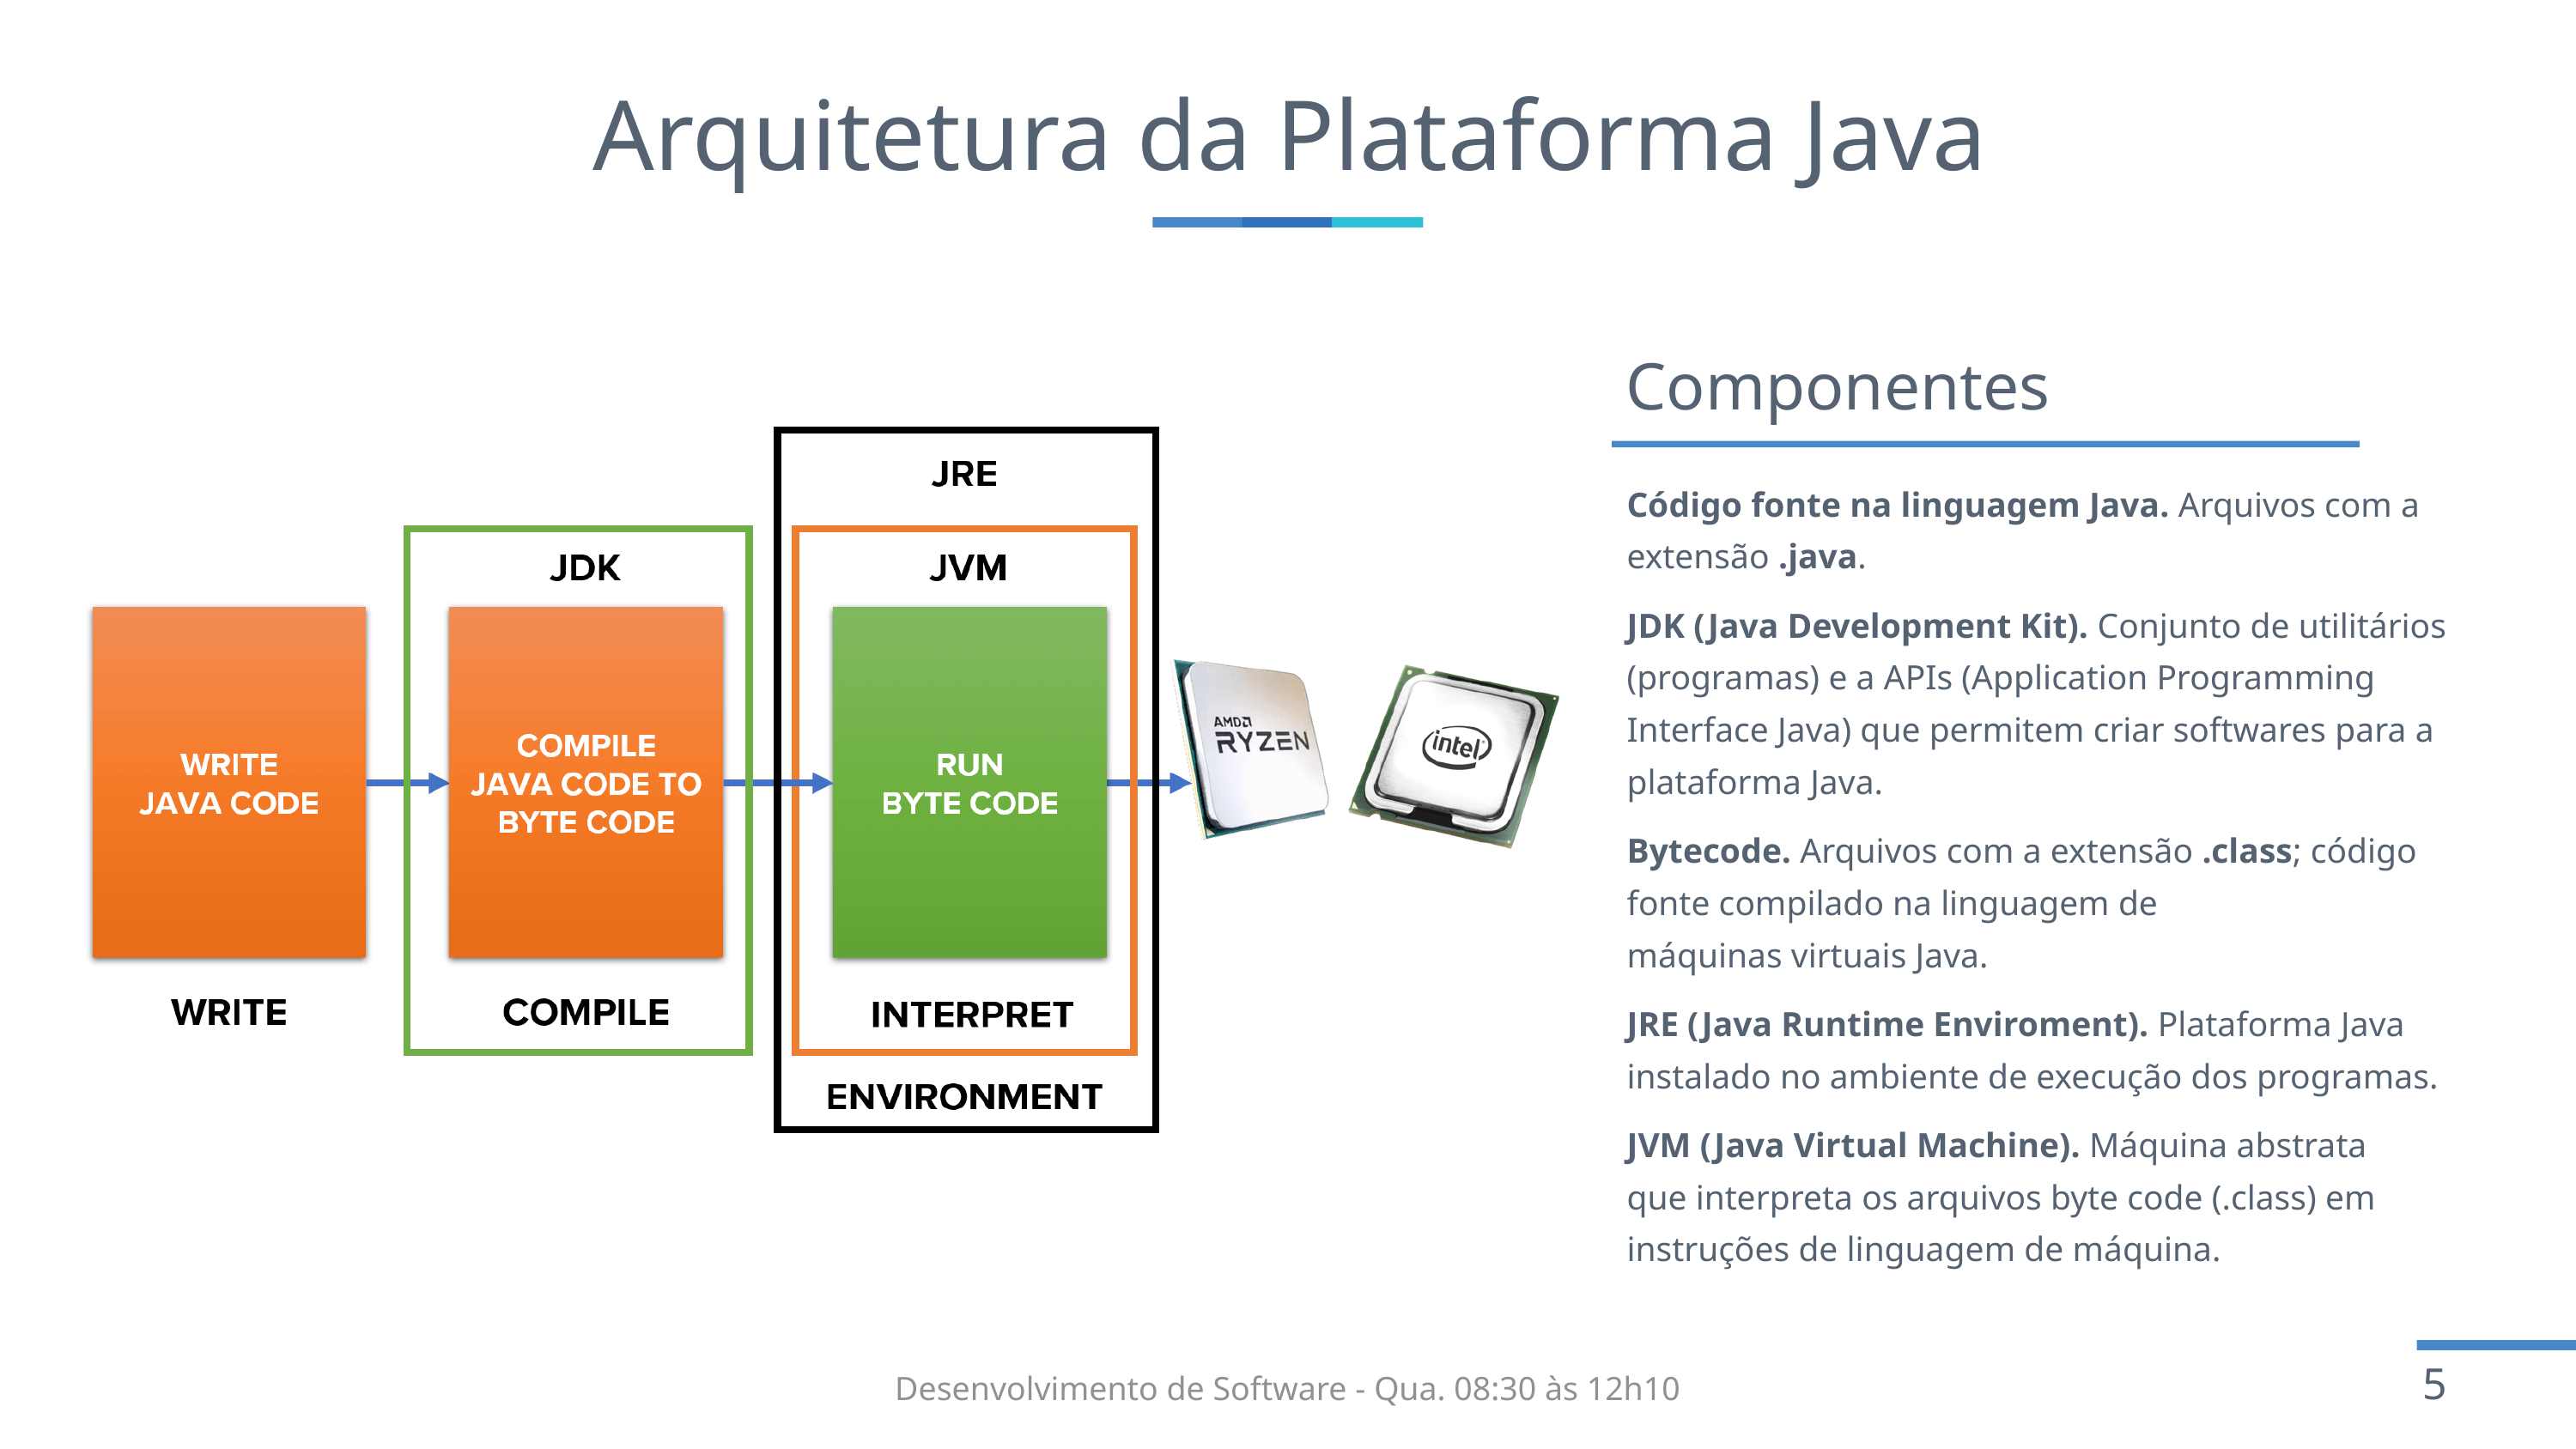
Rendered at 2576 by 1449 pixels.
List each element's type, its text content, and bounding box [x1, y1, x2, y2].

slide_number 5 [2409, 1351, 2576, 1421]
list Componentes [1613, 332, 2360, 437]
title Arquitetura da Plataforma Java [69, 49, 2512, 230]
list Código fonte na linguagem Java. Arquivos com a extensão .java. JDK (Java Development Kit). Conjunto de utilitários (programas) e a APIs (Application Programming Interface Java) que permitem criar softwares para a plataforma Java. Bytecode. Arquivos com a extensão .class; código fonte compilado na linguagem de máquinas virtuais Java. JRE (Java Runtime Enviroment). Plataforma Java instalado no ambiente de execução dos programas. JVM (Java Virtual Machine). Máquina abstrata que interpreta os arquivos byte code (.class) em instruções de linguagem de máquina. [1613, 464, 2482, 1279]
picture [80, 415, 1564, 1143]
footer Desenvolvimento de Software - Qua. 08:30 às 12h10​ [853, 1349, 1723, 1427]
